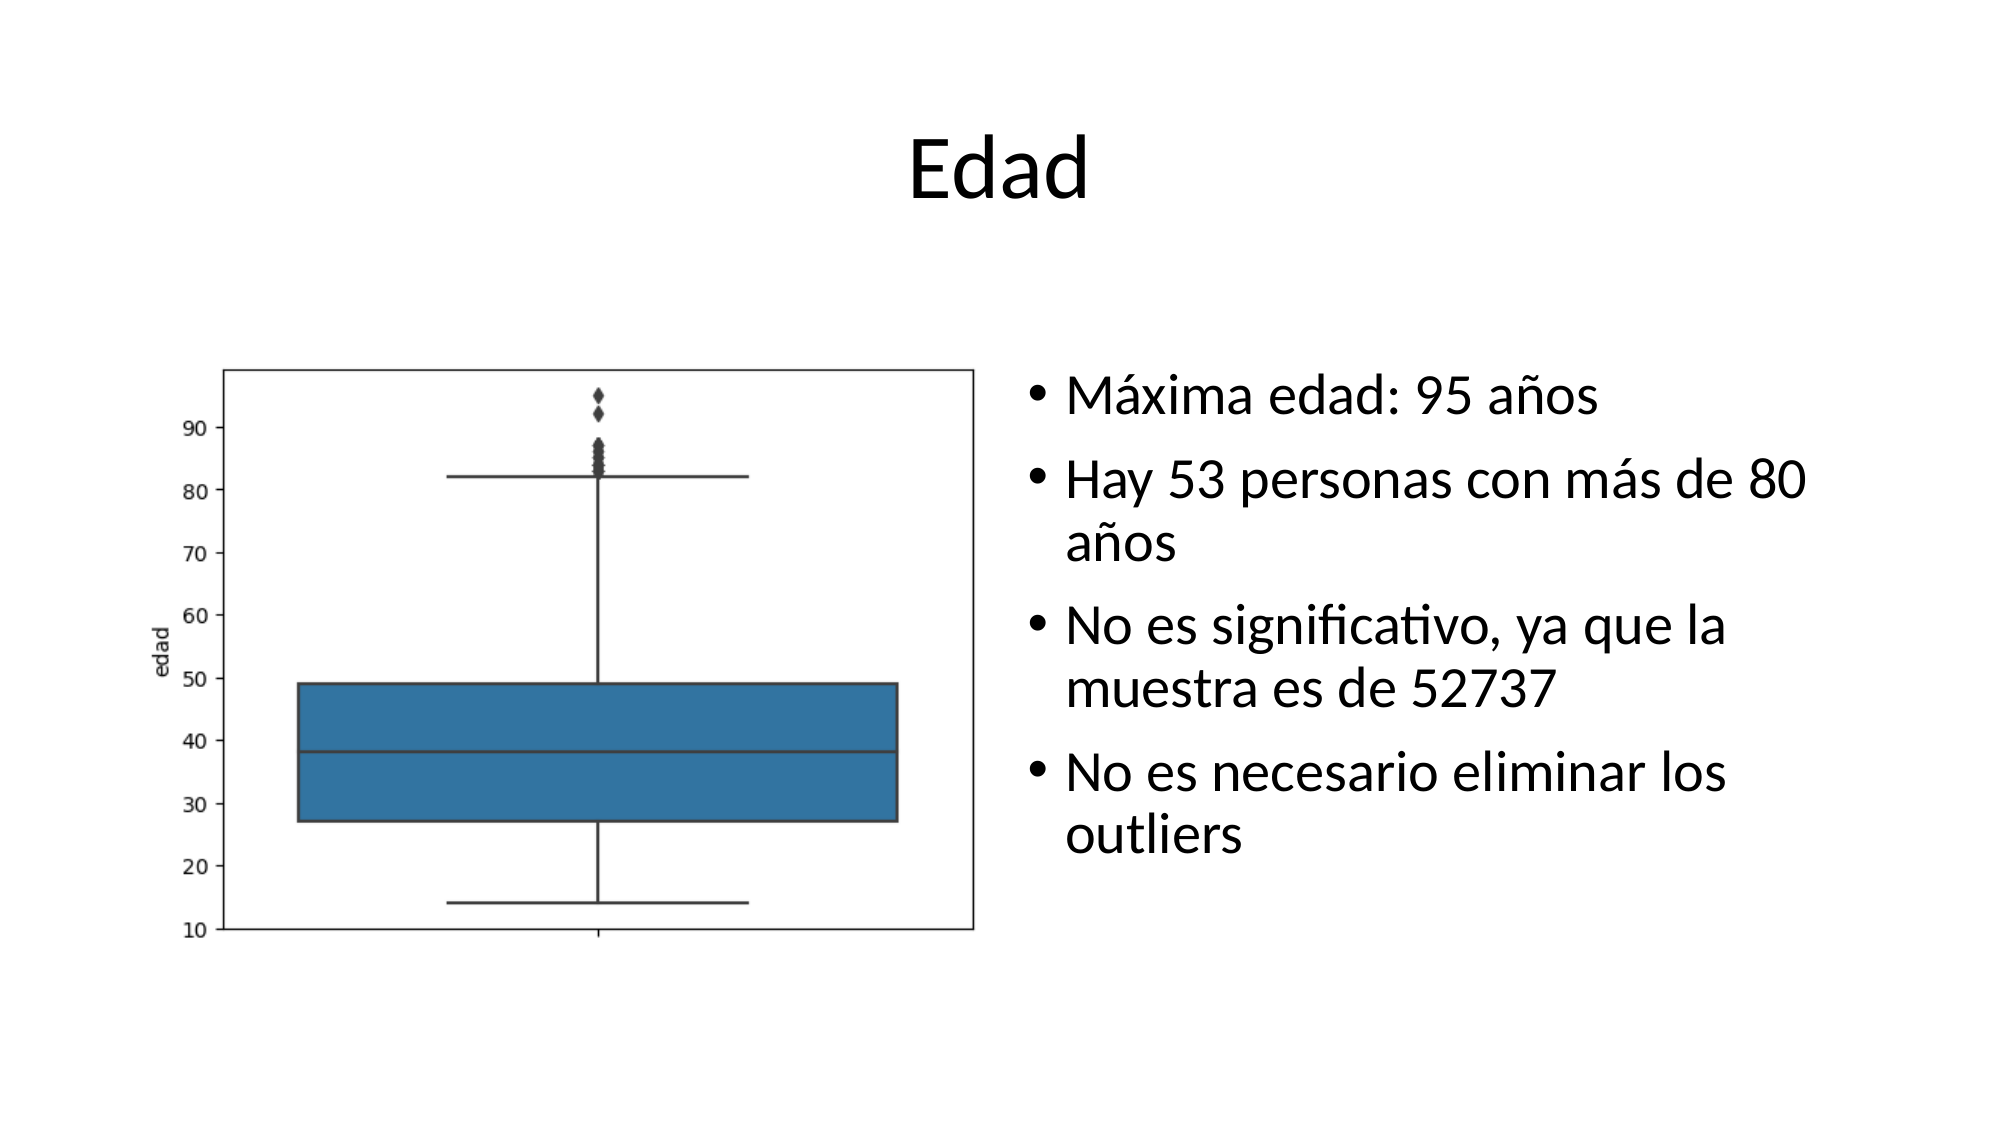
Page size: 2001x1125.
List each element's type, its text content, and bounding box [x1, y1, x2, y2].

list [137, 356, 988, 957]
list Máxima edad: 95 años Hay 53 personas con más de 80 años No es significativo, ya que la muestra es de 52737 No es necesario eliminar los outliers [1012, 356, 1863, 1014]
title Edad [137, 59, 1863, 278]
